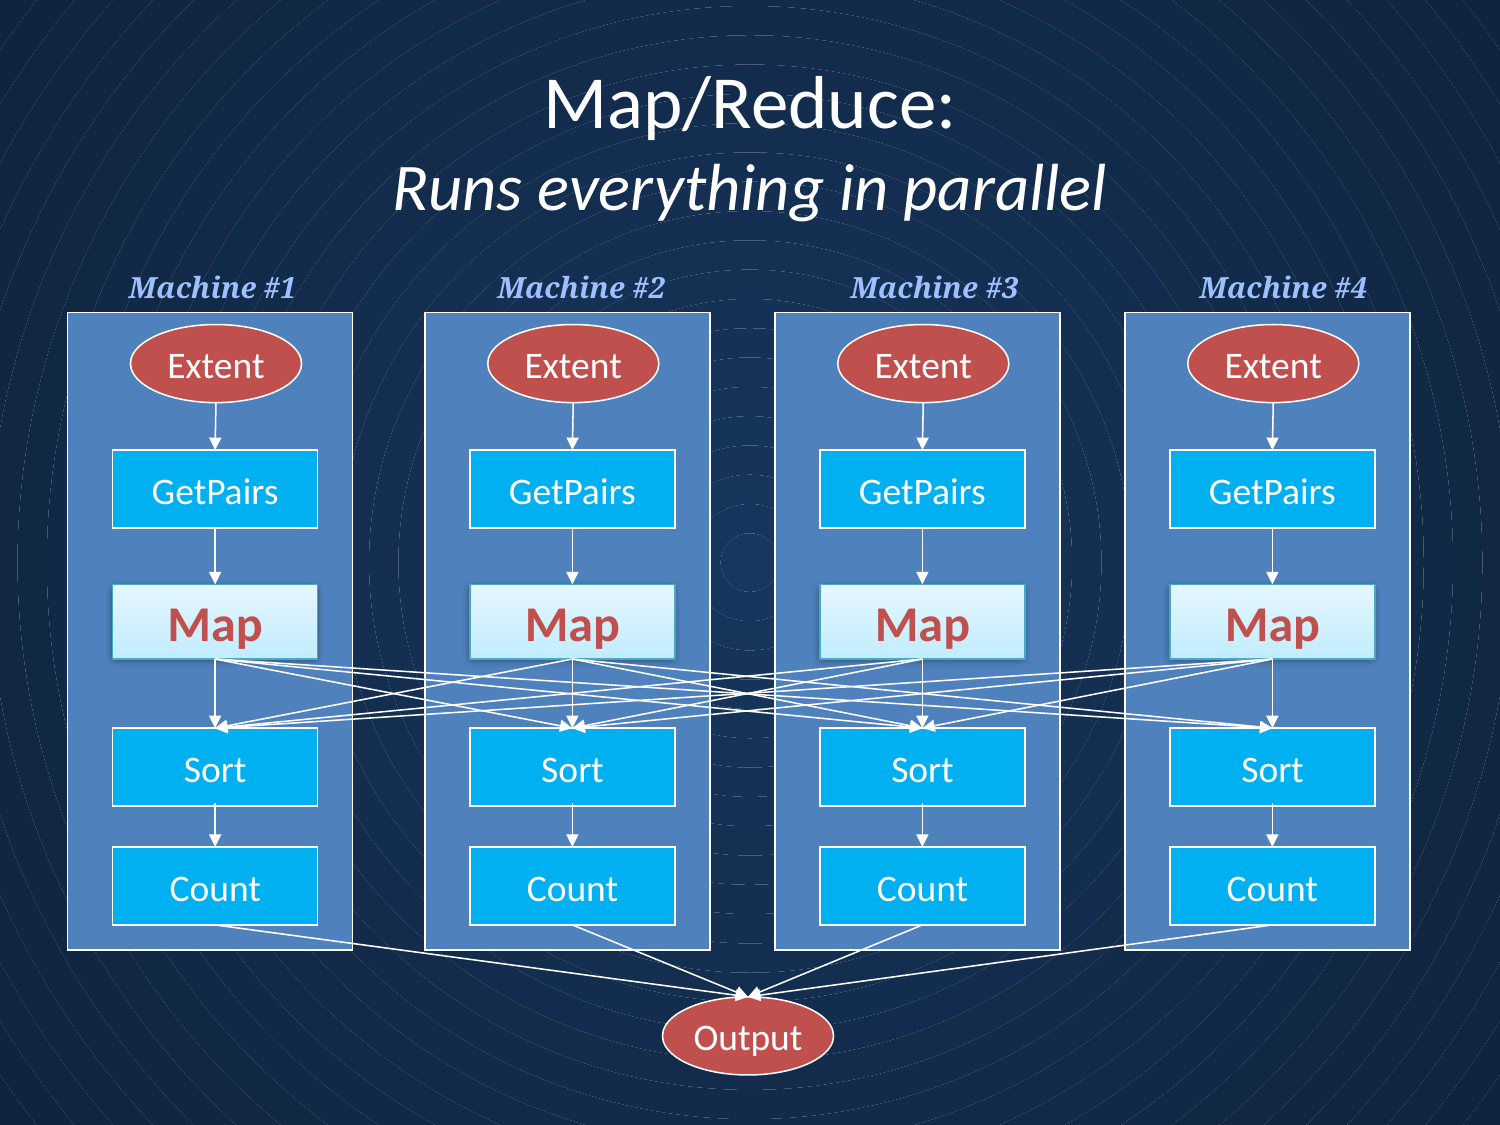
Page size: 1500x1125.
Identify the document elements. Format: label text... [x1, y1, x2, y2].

text_box Count [819, 846, 1025, 923]
text_box [1124, 312, 1410, 950]
text_box [576, 740, 710, 922]
text_box Machine #3 [803, 262, 1066, 313]
text_box [774, 740, 919, 922]
text_box GetPairs [1169, 450, 1375, 529]
text_box GetPairs [469, 450, 675, 529]
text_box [214, 924, 571, 998]
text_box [572, 924, 745, 998]
text_box Extent [130, 324, 302, 403]
text_box GetPairs [112, 450, 318, 529]
text_box Extent [487, 324, 659, 403]
text_box Extent [837, 324, 1009, 403]
text_box Map [819, 584, 1026, 660]
text_box Machine #2 [450, 262, 713, 313]
text_box [424, 740, 569, 923]
text_box Sort [112, 728, 318, 807]
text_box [214, 665, 1273, 729]
text_box Count [469, 846, 675, 923]
text_box [926, 740, 1060, 923]
text_box Output [662, 1006, 834, 1075]
text_box Sort [1169, 728, 1375, 807]
text_box Map [1169, 584, 1376, 660]
text_box Machine #4 [1152, 262, 1415, 313]
text_box Extent [1187, 324, 1359, 403]
text_box Count [112, 846, 318, 925]
text_box GetPairs [819, 450, 1025, 529]
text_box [747, 924, 1273, 998]
text_box [424, 312, 710, 662]
text_box Map [469, 584, 676, 660]
text_box Sort [469, 740, 675, 807]
text_box Count [1169, 846, 1375, 925]
title Map/Reduce: Runs everything in parallel [75, 45, 1425, 233]
text_box [774, 312, 1060, 662]
text_box Sort [819, 740, 1025, 807]
text_box Machine #1 [99, 262, 325, 313]
text_box [67, 312, 353, 950]
text_box Map [112, 584, 318, 660]
